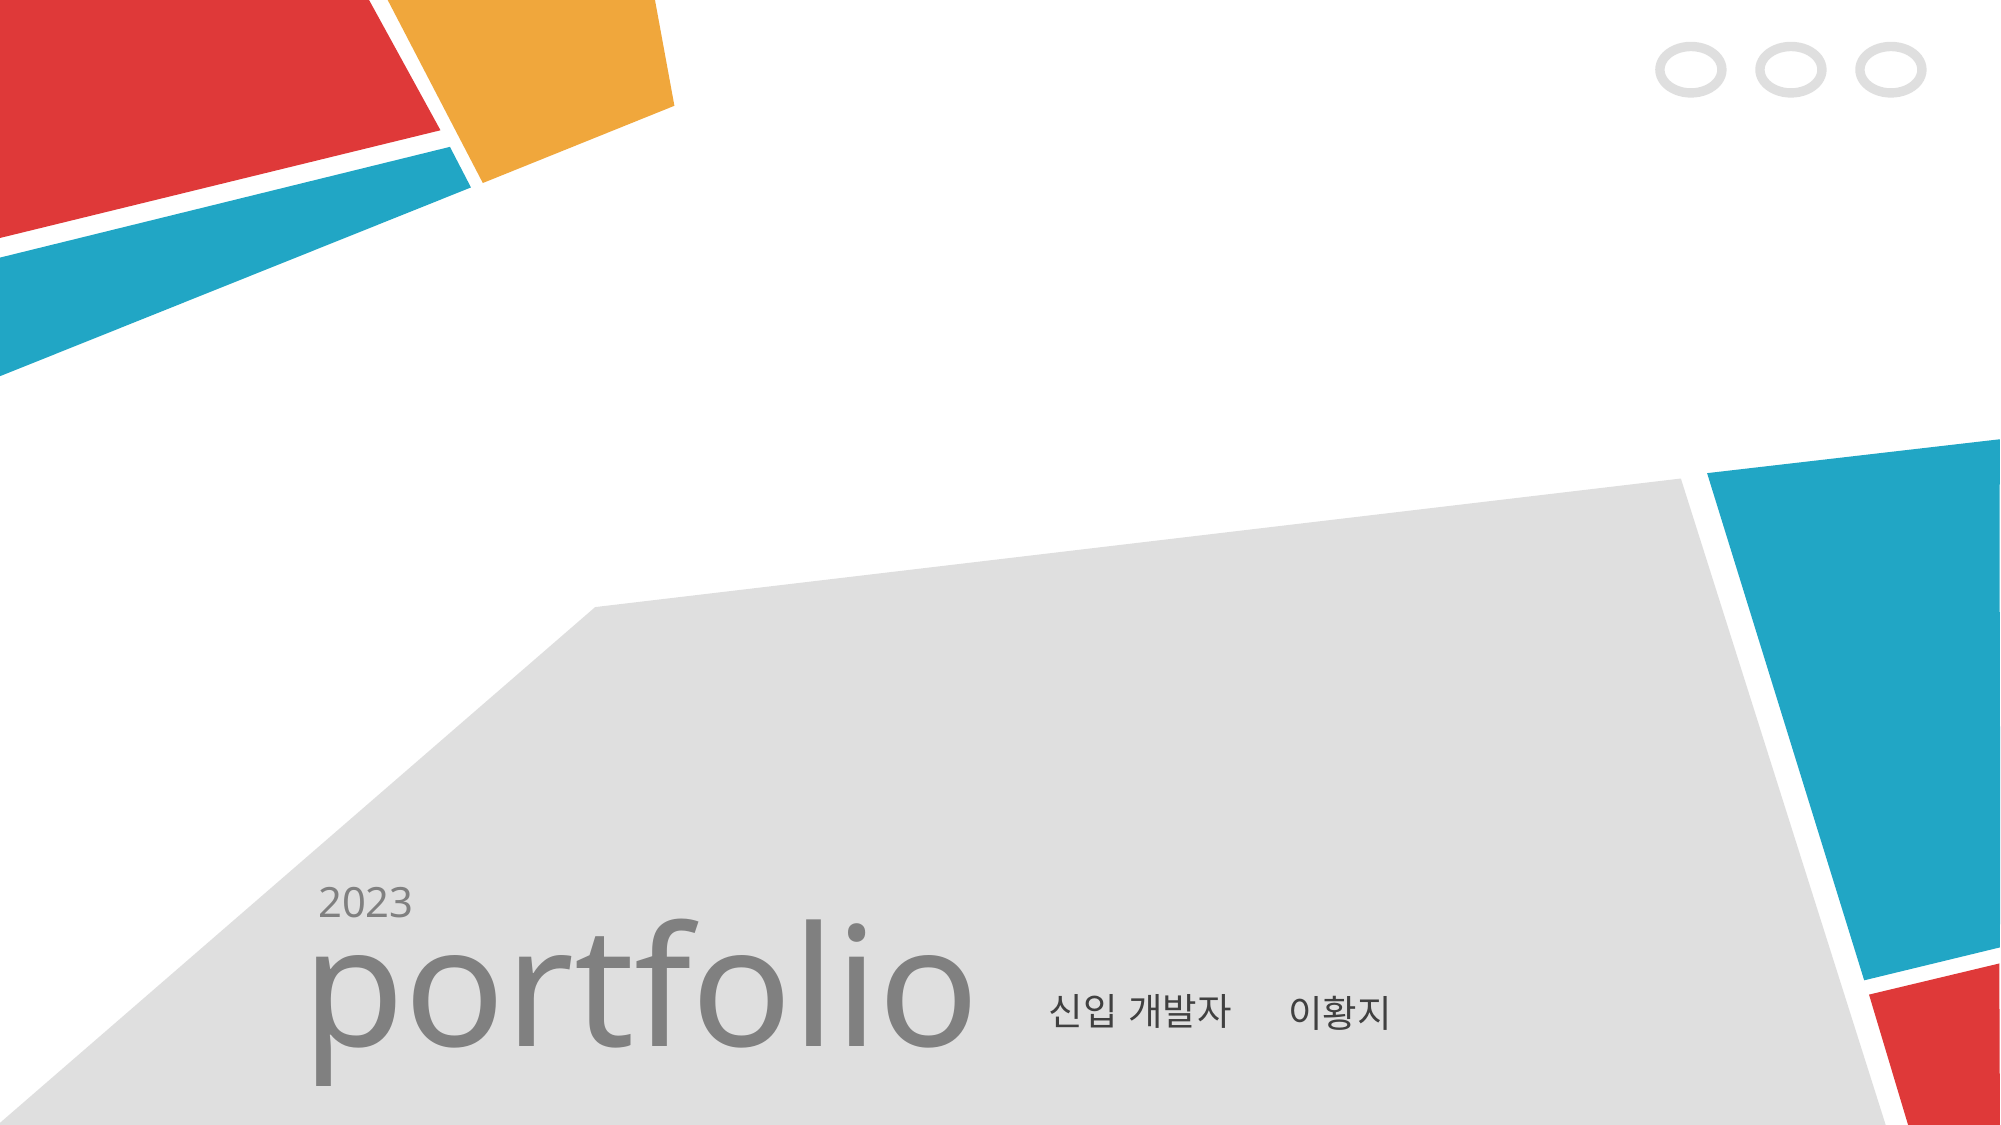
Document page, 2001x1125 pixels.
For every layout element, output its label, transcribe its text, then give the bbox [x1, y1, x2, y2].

text_box 신입 개발자 [1034, 980, 1275, 1041]
text_box 이황지 [1273, 982, 1515, 1043]
text_box portfolio [287, 872, 1035, 1087]
text_box 2023 [303, 868, 545, 934]
